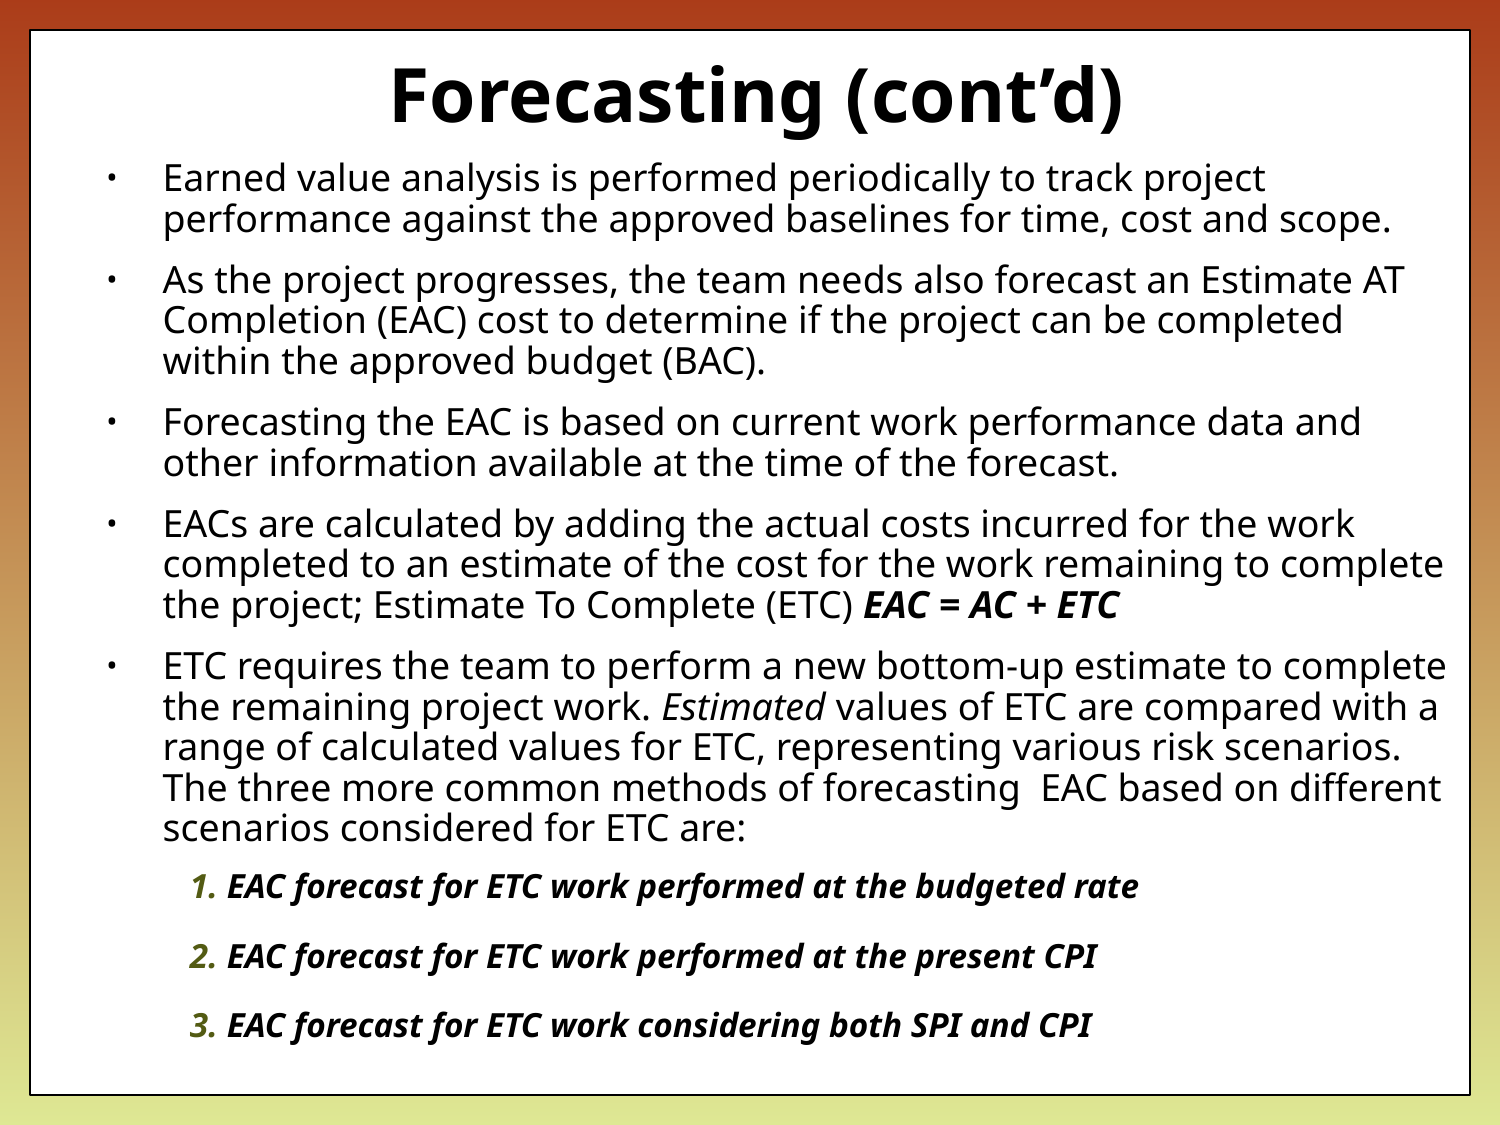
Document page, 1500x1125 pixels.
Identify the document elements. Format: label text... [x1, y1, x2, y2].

list Forecasting (cont’d) Earned value analysis is performed periodically to track project performance against the approved baselines for time, cost and scope. As the project progresses, the team needs also forecast an Estimate AT Completion (EAC) cost to determine if the project can be completed within the approved budget (BAC). Forecasting the EAC is based on current work performance data and other information available at the time of the forecast. EACs are calculated by adding the actual costs incurred for the work completed to an estimate of the cost for the work remaining to complete the project; Estimate To Complete (ETC) EAC = AC + ETC ETC requires the team to perform a new bottom-up estimate to complete the remaining project work. Estimated values of ETC are compared with a range of calculated values for ETC, representing various risk scenarios. The three more common methods of forecasting EAC based on different scenarios considered for ETC are: EAC forecast for ETC work performed at the budgeted rate EAC forecast for ETC work performed at the present CPI EAC forecast for ETC work considering both SPI and CPI [24, 50, 1475, 1000]
